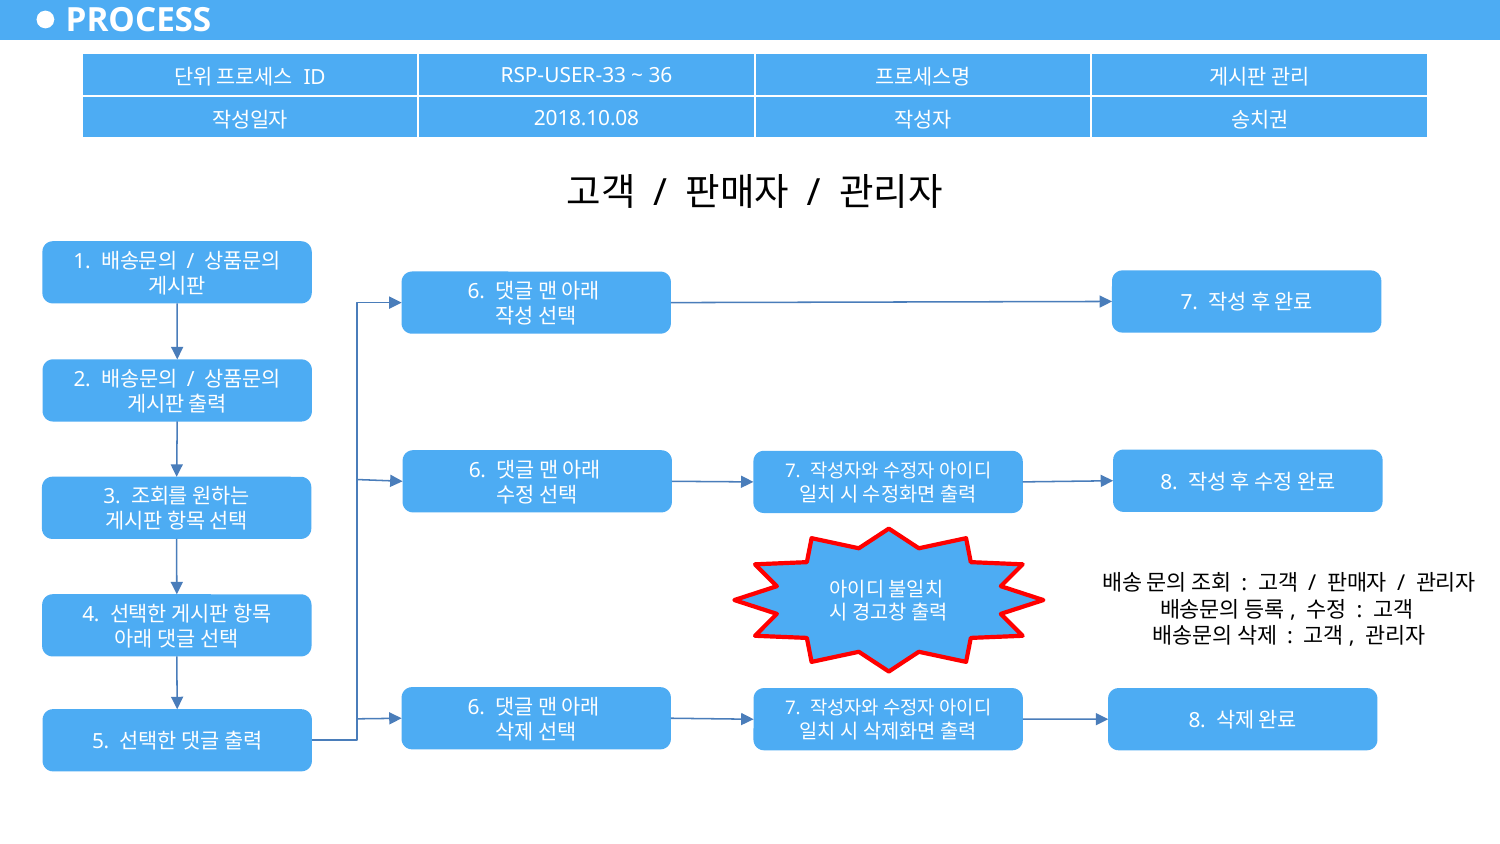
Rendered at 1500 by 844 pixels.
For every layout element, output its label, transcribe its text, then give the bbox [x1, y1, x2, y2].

title PROCESS [52, 0, 236, 43]
text_box 6. 댓글 맨 아래 작성 선택 [401, 271, 671, 334]
text_box 2. 배송문의 / 상품문의 게시판 출력 [42, 359, 306, 422]
table_header 프로세스명 [756, 54, 1090, 95]
text_box 8. 작성 후 수정 완료 [1113, 449, 1383, 512]
table_cell 송치권 [1092, 97, 1427, 137]
table_header RSP-USER-33 ~ 36 [419, 54, 754, 95]
table_cell 2018.10.08 [419, 97, 754, 137]
text_box 8. 삭제 완료 [1108, 688, 1378, 751]
table_cell 작성일자 [83, 97, 417, 137]
text_box 7. 작성자와 수정자 아이디 일치 시 수정화면 출력 [753, 450, 1023, 514]
text_box 6. 댓글 맨 아래 수정 선택 [406, 450, 672, 513]
text_box 3. 조회를 원하는 게시판 항목 선택 [41, 476, 306, 539]
text_box 5. 선택한 댓글 출력 [42, 709, 312, 772]
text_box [311, 302, 402, 741]
text_box 배송 문의 조회 : 고객 / 판매자 / 관리자 배송문의 등록, 수정 : 고객 배송문의 삭제 : 고객, 관리자 [1078, 561, 1500, 656]
text_box 4. 선택한 게시판 항목 아래 댓글 선택 [42, 594, 306, 657]
text_box 7. 작성자와 수정자 아이디 일치 시 삭제화면 출력 [753, 688, 1023, 751]
text_box 6. 댓글 맨 아래 삭제 선택 [403, 687, 671, 750]
table_header 단위 프로세스 ID [83, 54, 417, 95]
table_cell 작성자 [756, 97, 1090, 137]
text_box 아이디 불일치 시 경고창 출력 [734, 528, 1044, 672]
text_box 7. 작성 후 완료 [1111, 270, 1382, 333]
text_box 고객 / 판매자 / 관리자 [486, 160, 1023, 221]
text_box 1. 배송문의 / 상품문의 게시판 [42, 241, 312, 304]
table_header 게시판 관리 [1092, 54, 1427, 95]
